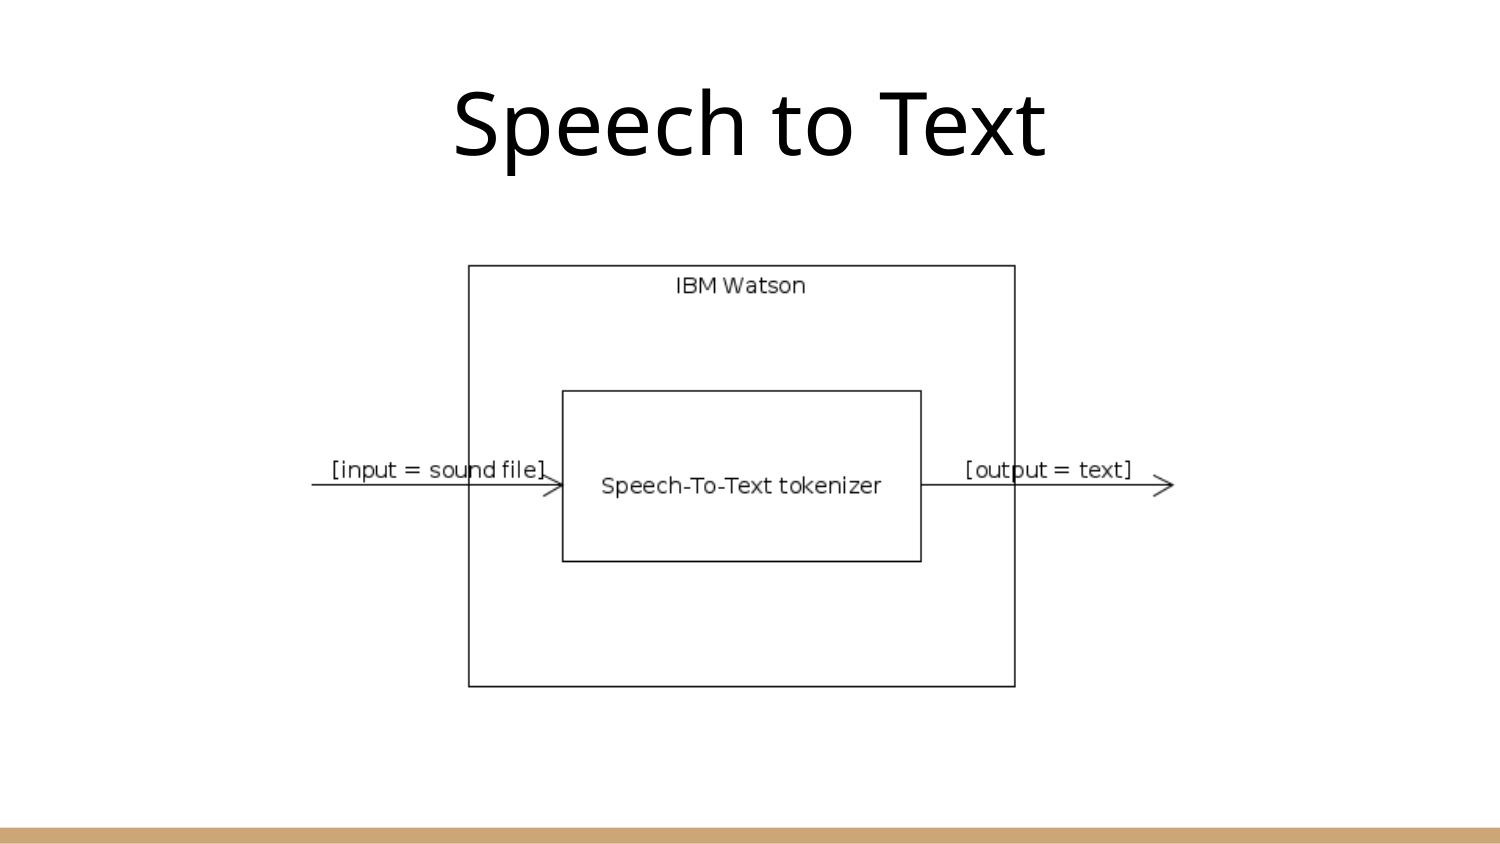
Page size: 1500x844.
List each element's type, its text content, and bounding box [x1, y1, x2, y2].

title Speech to Text [51, 51, 1449, 189]
picture [265, 234, 1235, 719]
